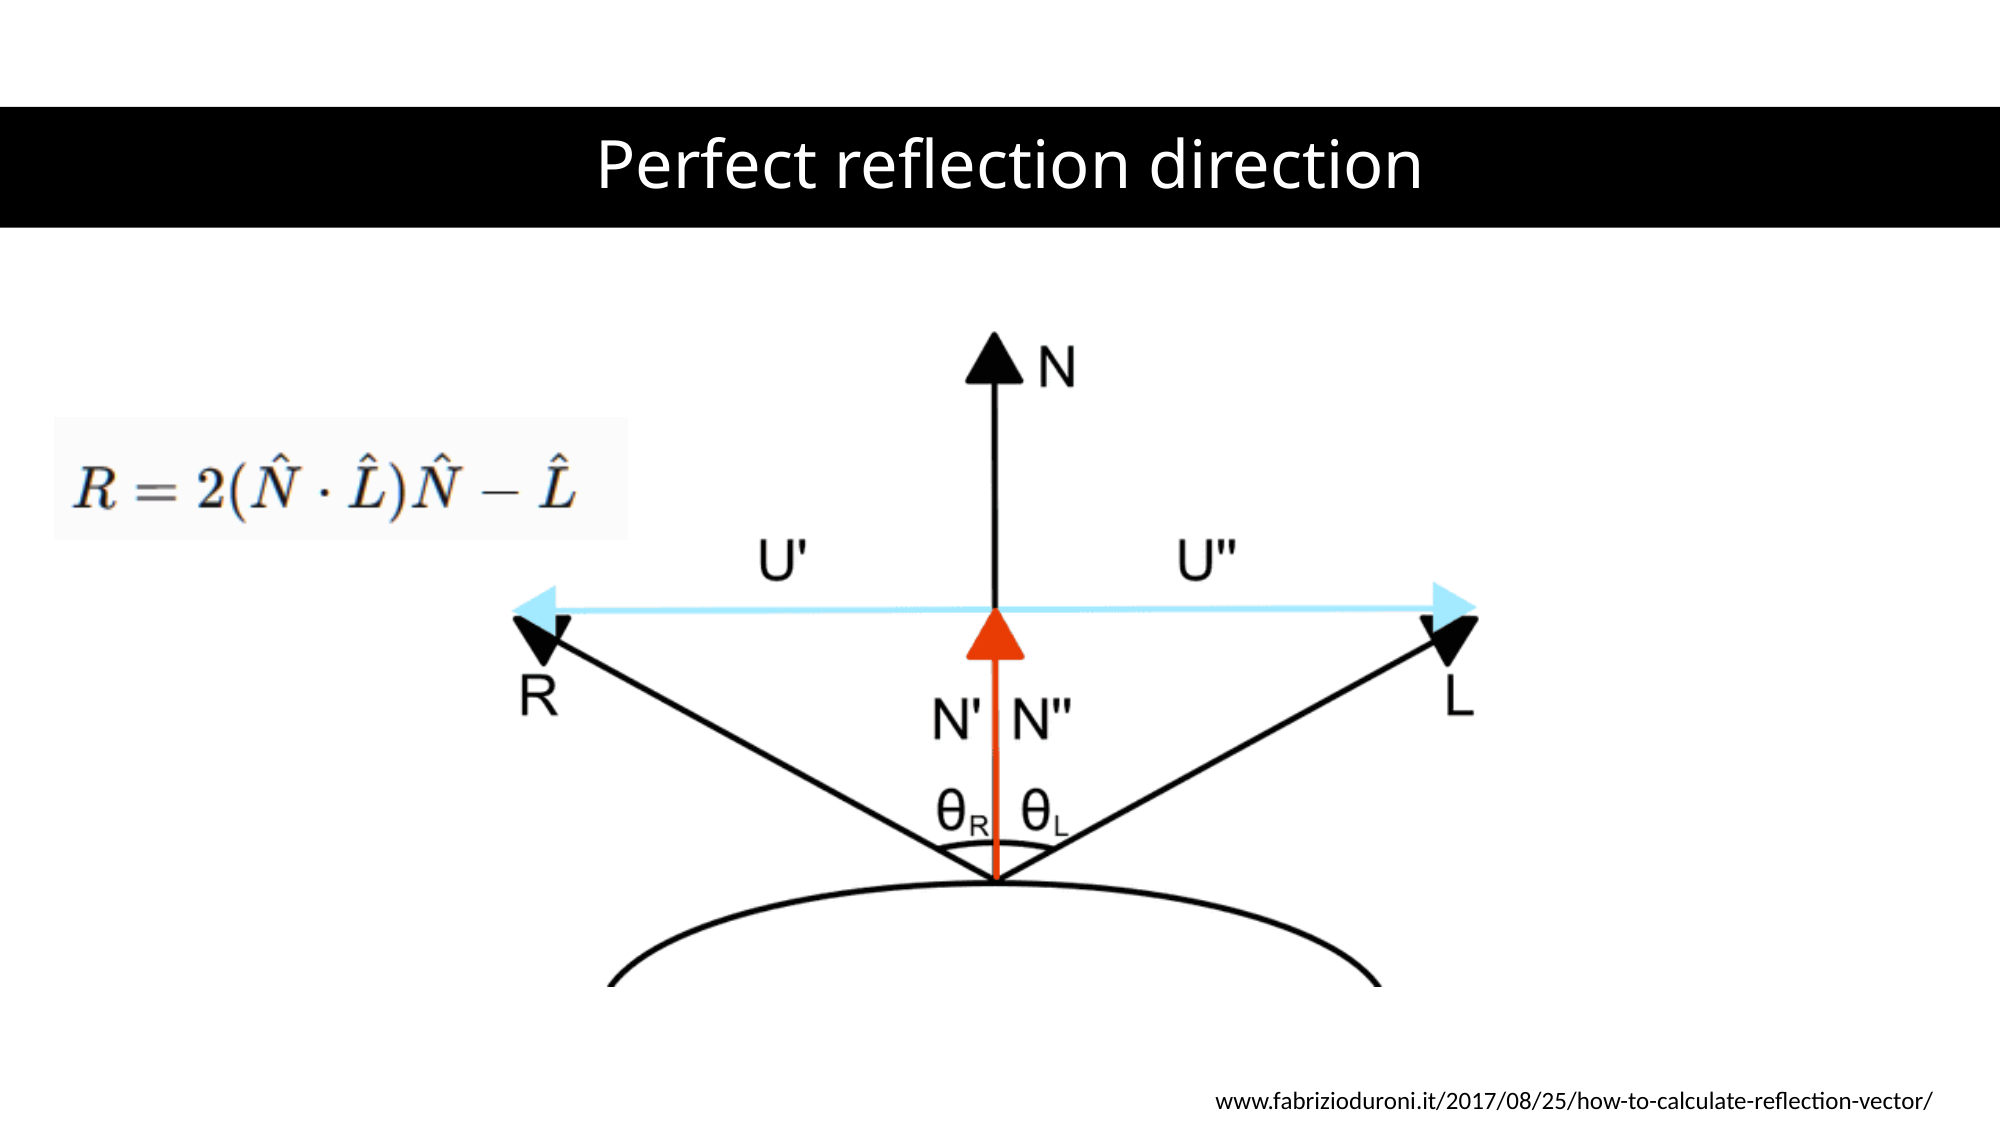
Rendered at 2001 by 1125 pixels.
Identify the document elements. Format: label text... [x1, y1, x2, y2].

title Perfect reflection direction [91, 105, 1931, 228]
text_box [0, 106, 2000, 229]
picture [54, 283, 1895, 987]
text_box www.fabrizioduroni.it/2017/08/25/how-to-calculate-reflection-vector/ [1200, 1077, 2000, 1122]
